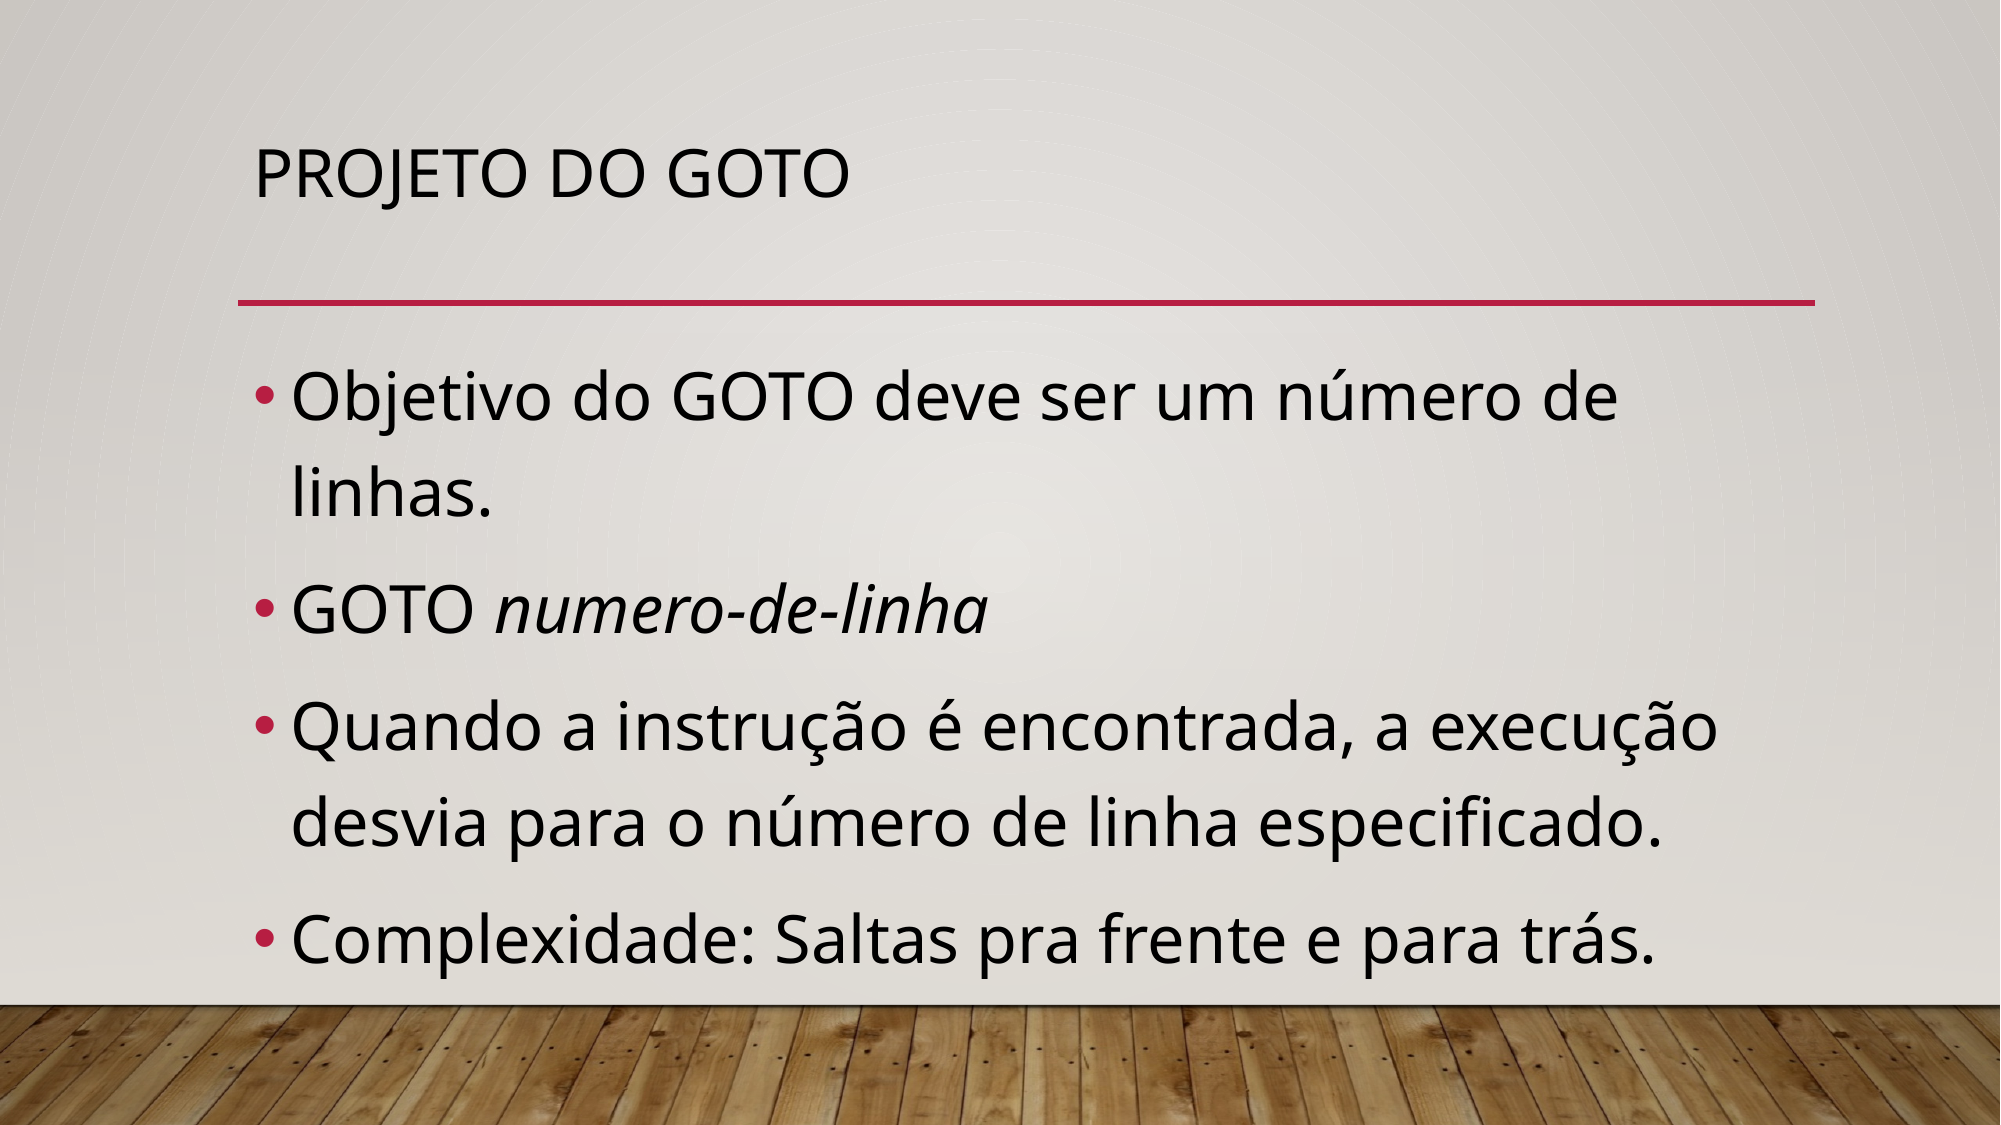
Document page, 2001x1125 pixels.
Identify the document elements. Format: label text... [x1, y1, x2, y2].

list Objetivo do GOTO deve ser um número de linhas. GOTO numero-de-linha Quando a instrução é encontrada, a execução desvia para o número de linha especificado. Complexidade: Saltas pra frente e para trás. [238, 330, 1814, 1009]
title Projeto do goto [238, 131, 1814, 305]
picture [0, 1005, 2000, 1125]
